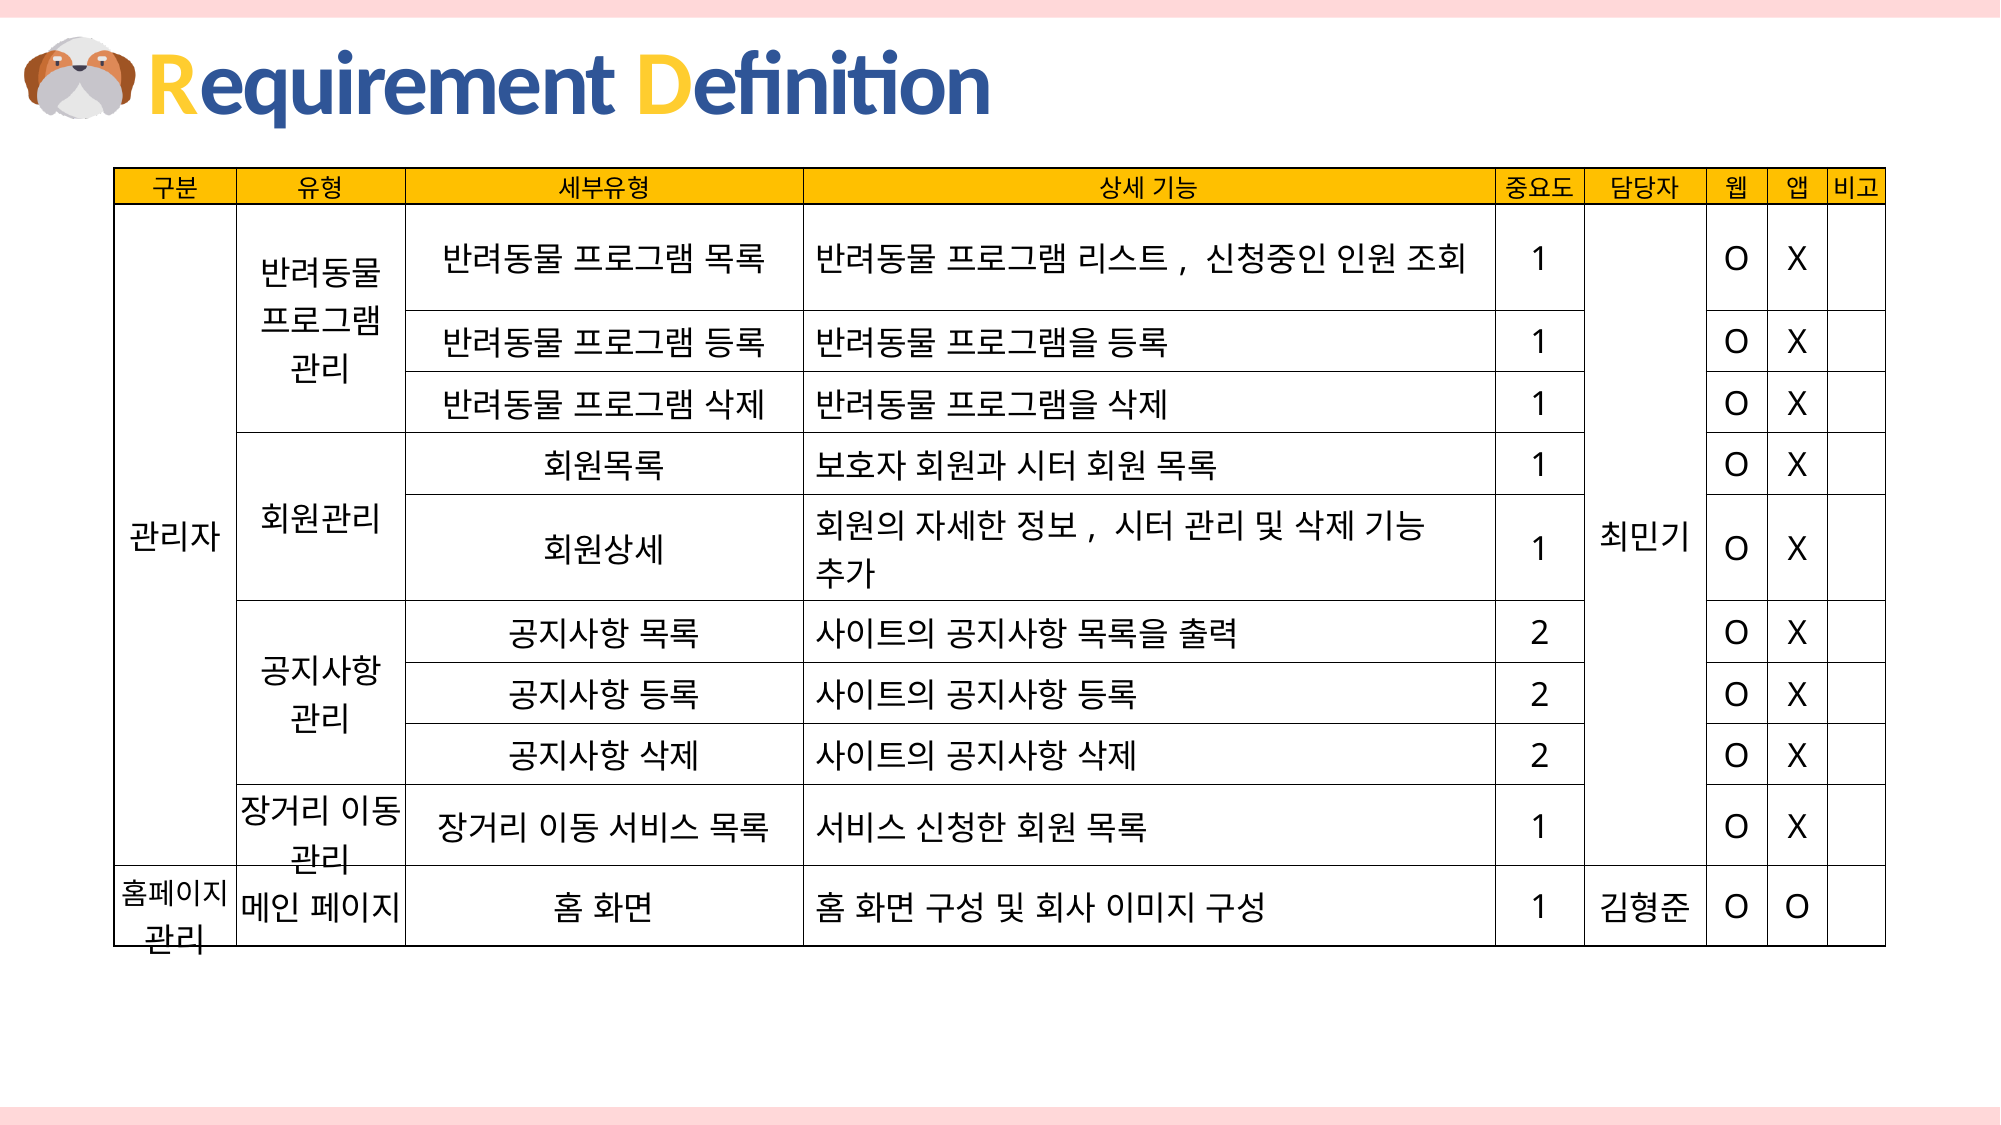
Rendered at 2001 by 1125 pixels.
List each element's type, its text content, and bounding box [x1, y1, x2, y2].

table_cell [1828, 785, 1885, 865]
table_cell 2 [1496, 724, 1584, 784]
table_cell X [1768, 724, 1827, 784]
table_cell [1828, 372, 1885, 432]
table_cell 반려동물 프로그램을 삭제 [804, 372, 1495, 432]
table_header 세부유형 [406, 169, 803, 203]
table_cell 2 [1496, 601, 1584, 662]
table_cell 사이트의 공지사항 삭제 [804, 724, 1495, 784]
table_cell X [1768, 372, 1827, 432]
table_header 상세 기능 [804, 169, 1495, 203]
table_cell 최민기 [1585, 205, 1706, 865]
table_cell 장거리 이동 관리 [237, 785, 405, 865]
table_header 구분 [115, 169, 236, 203]
table_cell X [1768, 785, 1827, 865]
table_cell O [1707, 311, 1767, 371]
table_cell O [1707, 495, 1767, 600]
table_cell 회원관리 [237, 433, 405, 600]
picture [20, 19, 139, 138]
table_header 담당자 [1585, 169, 1706, 203]
table_cell O [1707, 866, 1767, 945]
table_cell 반려동물 프로그램 관리 [237, 205, 405, 432]
table_cell 회원의 자세한 정보, 시터 관리 및 삭제 기능 추가 [804, 495, 1495, 600]
table_cell 1 [1496, 785, 1584, 865]
table_cell X [1768, 663, 1827, 723]
table_cell 메인 페이지 [237, 866, 405, 945]
table_cell [1828, 866, 1885, 945]
table_cell 보호자 회원과 시터 회원 목록 [804, 433, 1495, 494]
table_cell 1 [1496, 372, 1584, 432]
table_cell [1828, 663, 1885, 723]
table_cell 회원목록 [406, 433, 803, 494]
table_cell 장거리 이동 서비스 목록 [406, 785, 803, 865]
table_cell [1828, 495, 1885, 600]
table_cell 홈페이지 관리 [115, 866, 236, 945]
table_header 비고 [1828, 169, 1885, 203]
table_cell [1828, 205, 1885, 310]
table_cell [1828, 724, 1885, 784]
table_cell 공지사항 목록 [406, 601, 803, 662]
table_cell 1 [1496, 495, 1584, 600]
table_cell X [1768, 311, 1827, 371]
table_cell 2 [1496, 663, 1584, 723]
table_cell 반려동물 프로그램을 등록 [804, 311, 1495, 371]
table_cell O [1768, 866, 1827, 945]
table_cell O [1707, 724, 1767, 784]
table_cell X [1768, 495, 1827, 600]
table_cell 반려동물 프로그램 리스트, 신청중인 인원 조회 [804, 205, 1495, 310]
table_header 웹 [1707, 169, 1767, 203]
table_cell 1 [1496, 311, 1584, 371]
text_box Requirement Definition [138, 15, 1004, 140]
table_cell O [1707, 785, 1767, 865]
table_cell X [1768, 601, 1827, 662]
table_cell O [1707, 372, 1767, 432]
table_cell 회원상세 [406, 495, 803, 600]
table_cell 1 [1496, 866, 1584, 945]
table_cell 공지사항 관리 [237, 601, 405, 784]
table_cell 반려동물 프로그램 등록 [406, 311, 803, 371]
table_cell 사이트의 공지사항 등록 [804, 663, 1495, 723]
table_cell 홈 화면 [406, 866, 803, 945]
table_header 중요도 [1496, 169, 1584, 203]
table_cell [1828, 601, 1885, 662]
table_cell 1 [1496, 205, 1584, 310]
table_cell [1828, 311, 1885, 371]
table_header 앱 [1768, 169, 1827, 203]
table_cell O [1707, 433, 1767, 494]
table_header 유형 [237, 169, 405, 203]
table_cell 서비스 신청한 회원 목록 [804, 785, 1495, 865]
table_cell O [1707, 663, 1767, 723]
table_cell [1828, 433, 1885, 494]
table_cell 반려동물 프로그램 목록 [406, 205, 803, 310]
text_box [0, 1106, 2000, 1125]
table_cell 홈 화면 구성 및 회사 이미지 구성 [804, 866, 1495, 945]
table_cell 공지사항 등록 [406, 663, 803, 723]
table_cell 반려동물 프로그램 삭제 [406, 372, 803, 432]
table_cell 1 [1496, 433, 1584, 494]
table_cell 사이트의 공지사항 목록을 출력 [804, 601, 1495, 662]
table_cell 관리자 [115, 205, 236, 865]
table_cell 김형준 [1585, 866, 1706, 945]
table_cell X [1768, 205, 1827, 310]
table_cell 공지사항 삭제 [406, 724, 803, 784]
table_cell O [1707, 205, 1767, 310]
text_box [0, 0, 2000, 19]
table_cell O [1707, 601, 1767, 662]
table_cell X [1768, 433, 1827, 494]
